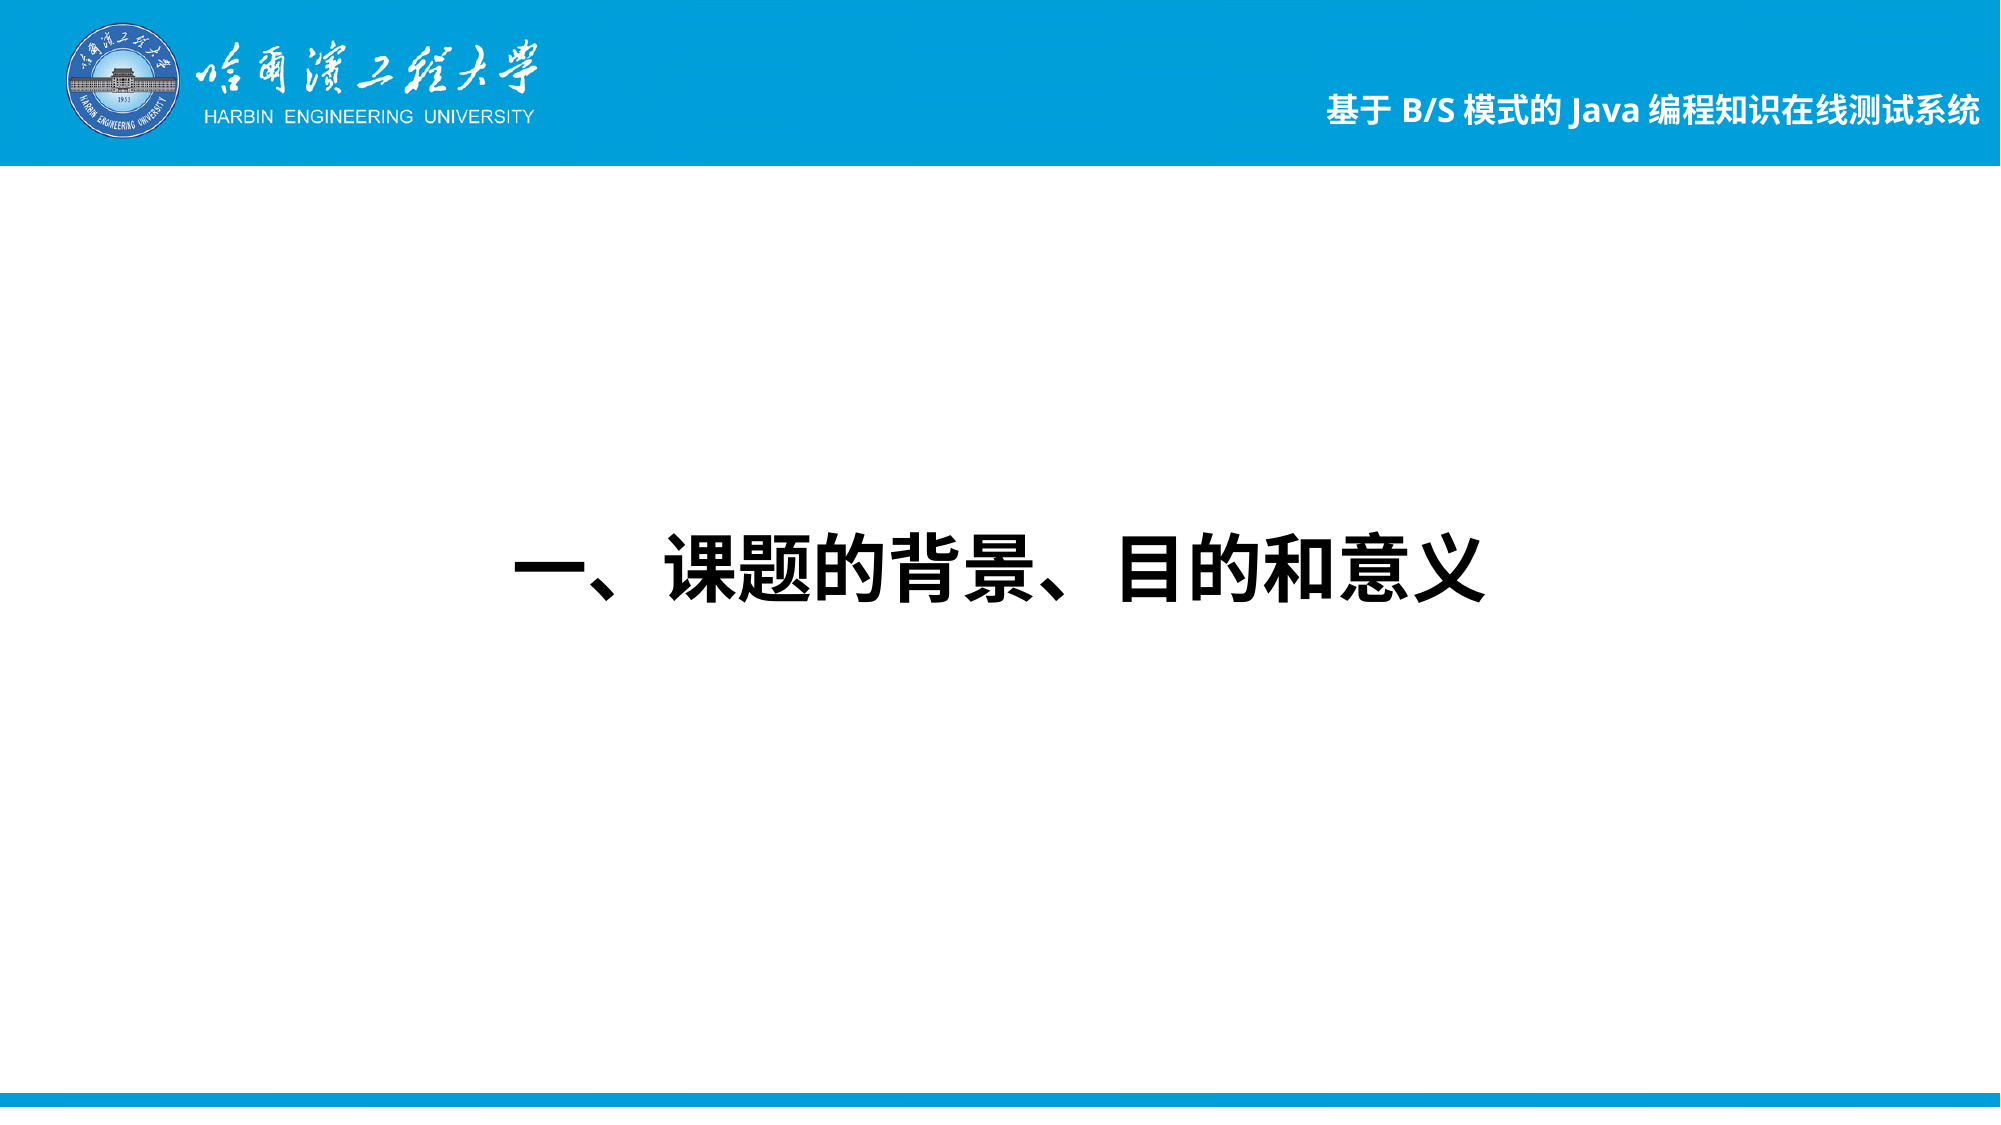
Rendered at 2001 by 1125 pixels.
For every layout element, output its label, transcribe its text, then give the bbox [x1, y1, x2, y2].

picture [470, 110, 478, 123]
picture [417, 47, 430, 59]
picture [435, 56, 444, 61]
picture [1650, 95, 1679, 124]
picture [208, 65, 216, 81]
picture [1603, 104, 1620, 121]
picture [1684, 95, 1695, 124]
picture [1698, 96, 1712, 106]
picture [509, 40, 529, 62]
picture [1873, 95, 1879, 124]
picture [268, 111, 272, 123]
picture [500, 65, 519, 77]
picture [357, 110, 366, 123]
picture [229, 76, 239, 90]
picture [260, 56, 267, 62]
picture [1405, 99, 1421, 121]
picture [1695, 109, 1714, 124]
picture [1361, 96, 1390, 124]
picture [511, 66, 536, 93]
picture [67, 23, 179, 138]
picture [260, 47, 284, 92]
picture [1425, 99, 1435, 121]
picture [1773, 116, 1779, 123]
picture [1328, 94, 1358, 123]
picture [1465, 94, 1494, 124]
picture [1949, 117, 1959, 122]
picture [443, 48, 451, 55]
picture [307, 69, 317, 91]
picture [1623, 104, 1638, 122]
picture [310, 49, 315, 57]
picture [445, 111, 449, 122]
picture [1763, 96, 1778, 111]
picture [405, 60, 425, 93]
picture [1852, 96, 1869, 123]
picture [286, 110, 295, 123]
picture [345, 110, 353, 123]
picture [1960, 95, 1979, 124]
picture [1783, 95, 1812, 124]
picture [422, 67, 429, 77]
picture [1883, 95, 1913, 124]
picture [232, 110, 238, 122]
picture [482, 110, 489, 123]
picture [1949, 95, 1959, 115]
picture [1439, 99, 1453, 122]
picture [1917, 116, 1924, 122]
picture [334, 46, 345, 53]
text_box 一、课题的背景、目的和意义 [497, 514, 1503, 620]
picture [197, 69, 208, 80]
picture [430, 66, 445, 91]
picture [1584, 104, 1599, 122]
picture [369, 110, 376, 122]
picture [1918, 95, 1943, 124]
picture [373, 57, 388, 77]
picture [1851, 113, 1856, 123]
picture [1937, 116, 1944, 122]
picture [458, 46, 485, 90]
picture [1499, 108, 1514, 123]
picture [331, 111, 335, 123]
picture [1829, 94, 1847, 124]
picture [523, 58, 531, 67]
picture [1817, 95, 1827, 115]
picture [222, 43, 239, 68]
picture [298, 111, 303, 122]
picture [322, 57, 341, 90]
picture [324, 52, 333, 59]
picture [1569, 99, 1578, 128]
picture [1818, 118, 1828, 122]
picture [358, 76, 392, 87]
picture [1750, 105, 1760, 123]
picture [1532, 95, 1560, 124]
picture [1761, 115, 1767, 123]
picture [1717, 95, 1745, 123]
picture [1498, 94, 1528, 124]
picture [1650, 95, 1659, 115]
